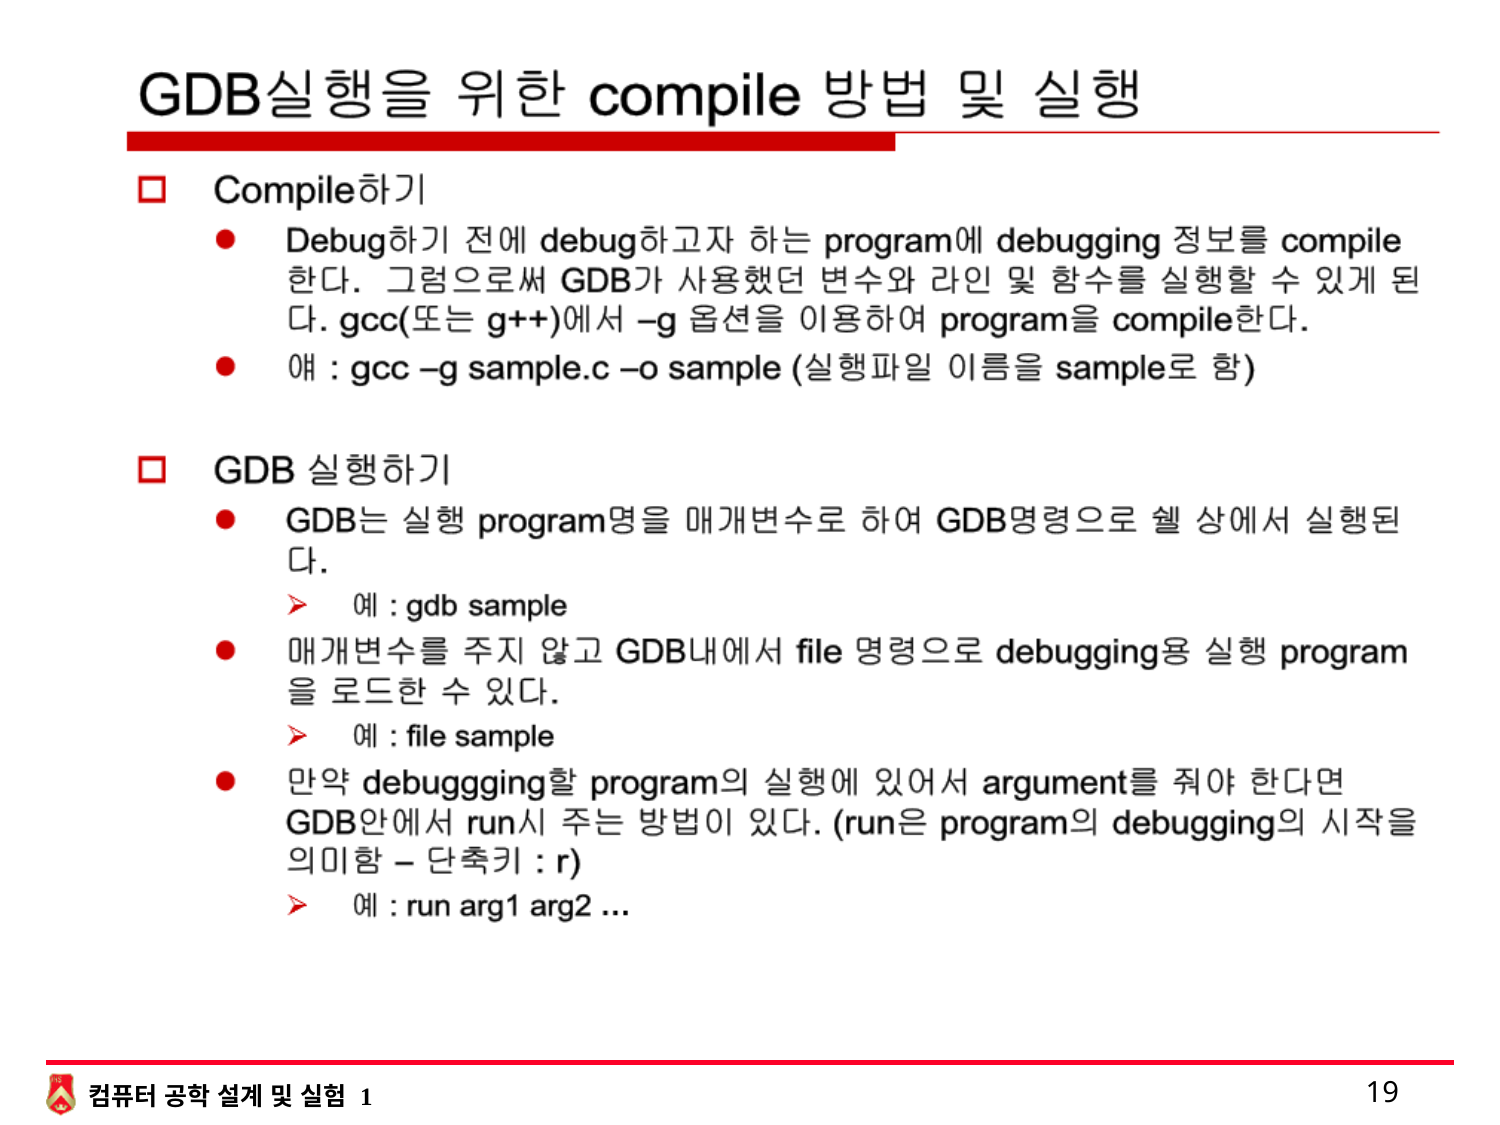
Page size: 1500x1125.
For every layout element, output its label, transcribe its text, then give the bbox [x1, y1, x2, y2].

slide_number 19 [1301, 1066, 1464, 1117]
picture [41, 18, 1500, 944]
picture [44, 1068, 80, 1119]
